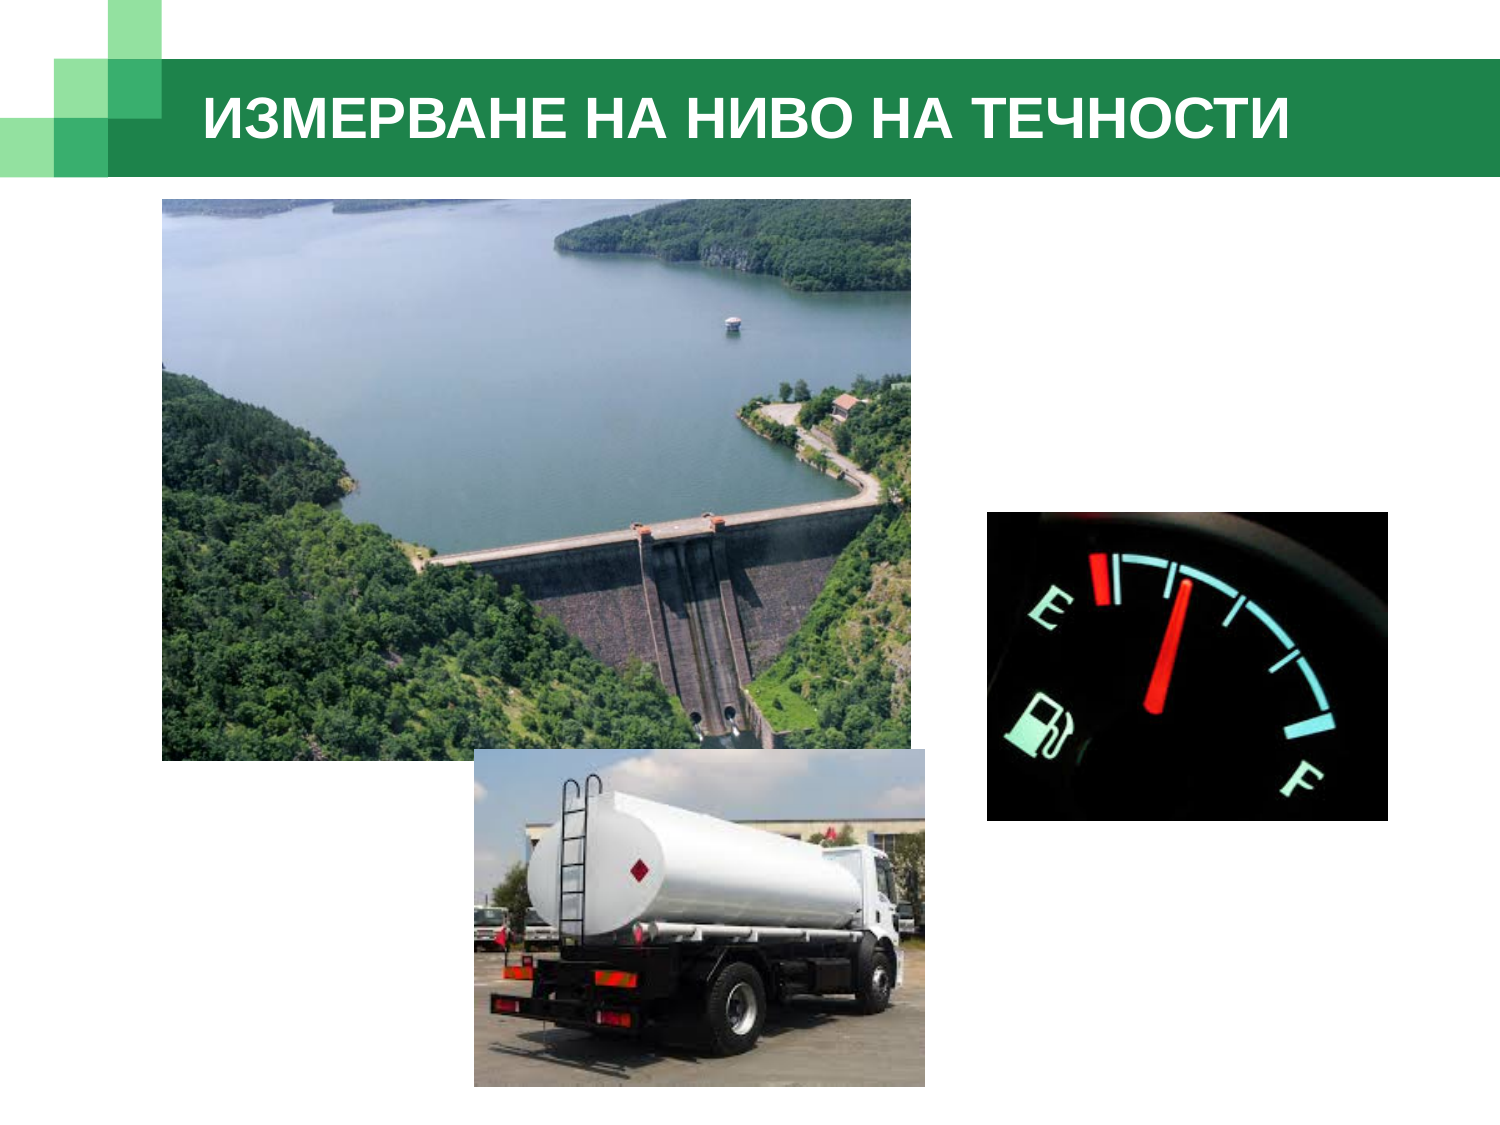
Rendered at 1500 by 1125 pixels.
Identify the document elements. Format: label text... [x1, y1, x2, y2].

title ИЗМЕРВАНЕ НА НИВО НА ТЕЧНОСТИ [187, 74, 1401, 156]
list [987, 512, 1388, 821]
picture [162, 199, 926, 1088]
